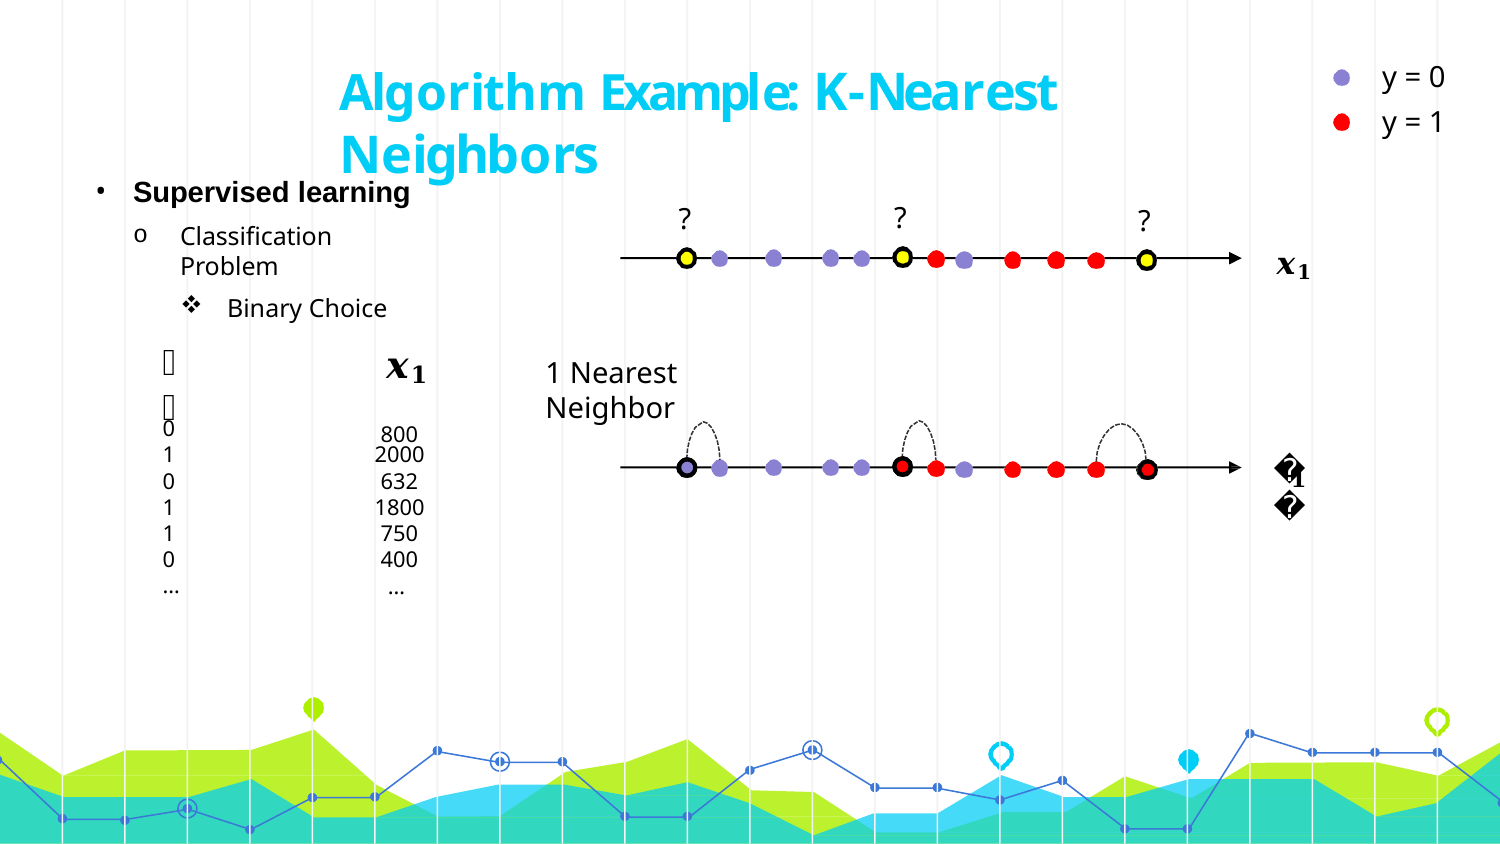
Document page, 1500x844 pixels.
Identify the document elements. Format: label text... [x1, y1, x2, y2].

text_box Supervised learning Classification Problem Binary Choice [93, 156, 430, 323]
picture [1333, 69, 1350, 86]
text_box ? [1136, 199, 1157, 237]
text_box y = 0 y = 1 [1380, 45, 1449, 139]
text_box 0 1 0 1 1 0 … [160, 412, 187, 599]
picture [1189, 749, 1199, 774]
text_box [620, 419, 1242, 480]
picture [1333, 113, 1350, 131]
text_box 2000 [372, 438, 426, 468]
picture [1178, 749, 1186, 774]
text_box 1 Nearest Neighbor [543, 351, 801, 424]
text_box 𝒙 [1271, 447, 1294, 525]
text_box 𝒙𝟏 800 [374, 335, 427, 447]
text_box 632 [378, 465, 420, 491]
picture [1001, 741, 1014, 771]
picture [1424, 707, 1436, 737]
text_box 𝟏 [1289, 462, 1308, 493]
picture [1439, 707, 1450, 737]
text_box ? [892, 196, 913, 234]
picture [303, 697, 311, 722]
text_box 𝒙𝟏 [1267, 238, 1312, 284]
text_box ? [676, 197, 697, 235]
text_box 1800 [372, 491, 426, 520]
picture [988, 741, 999, 771]
picture [314, 697, 324, 722]
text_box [620, 246, 1242, 271]
text_box 750 400 … [378, 517, 420, 599]
title Algorithm Example: K-Nearest Neighbors [337, 56, 1194, 200]
text_box 𝒚 [160, 335, 188, 428]
